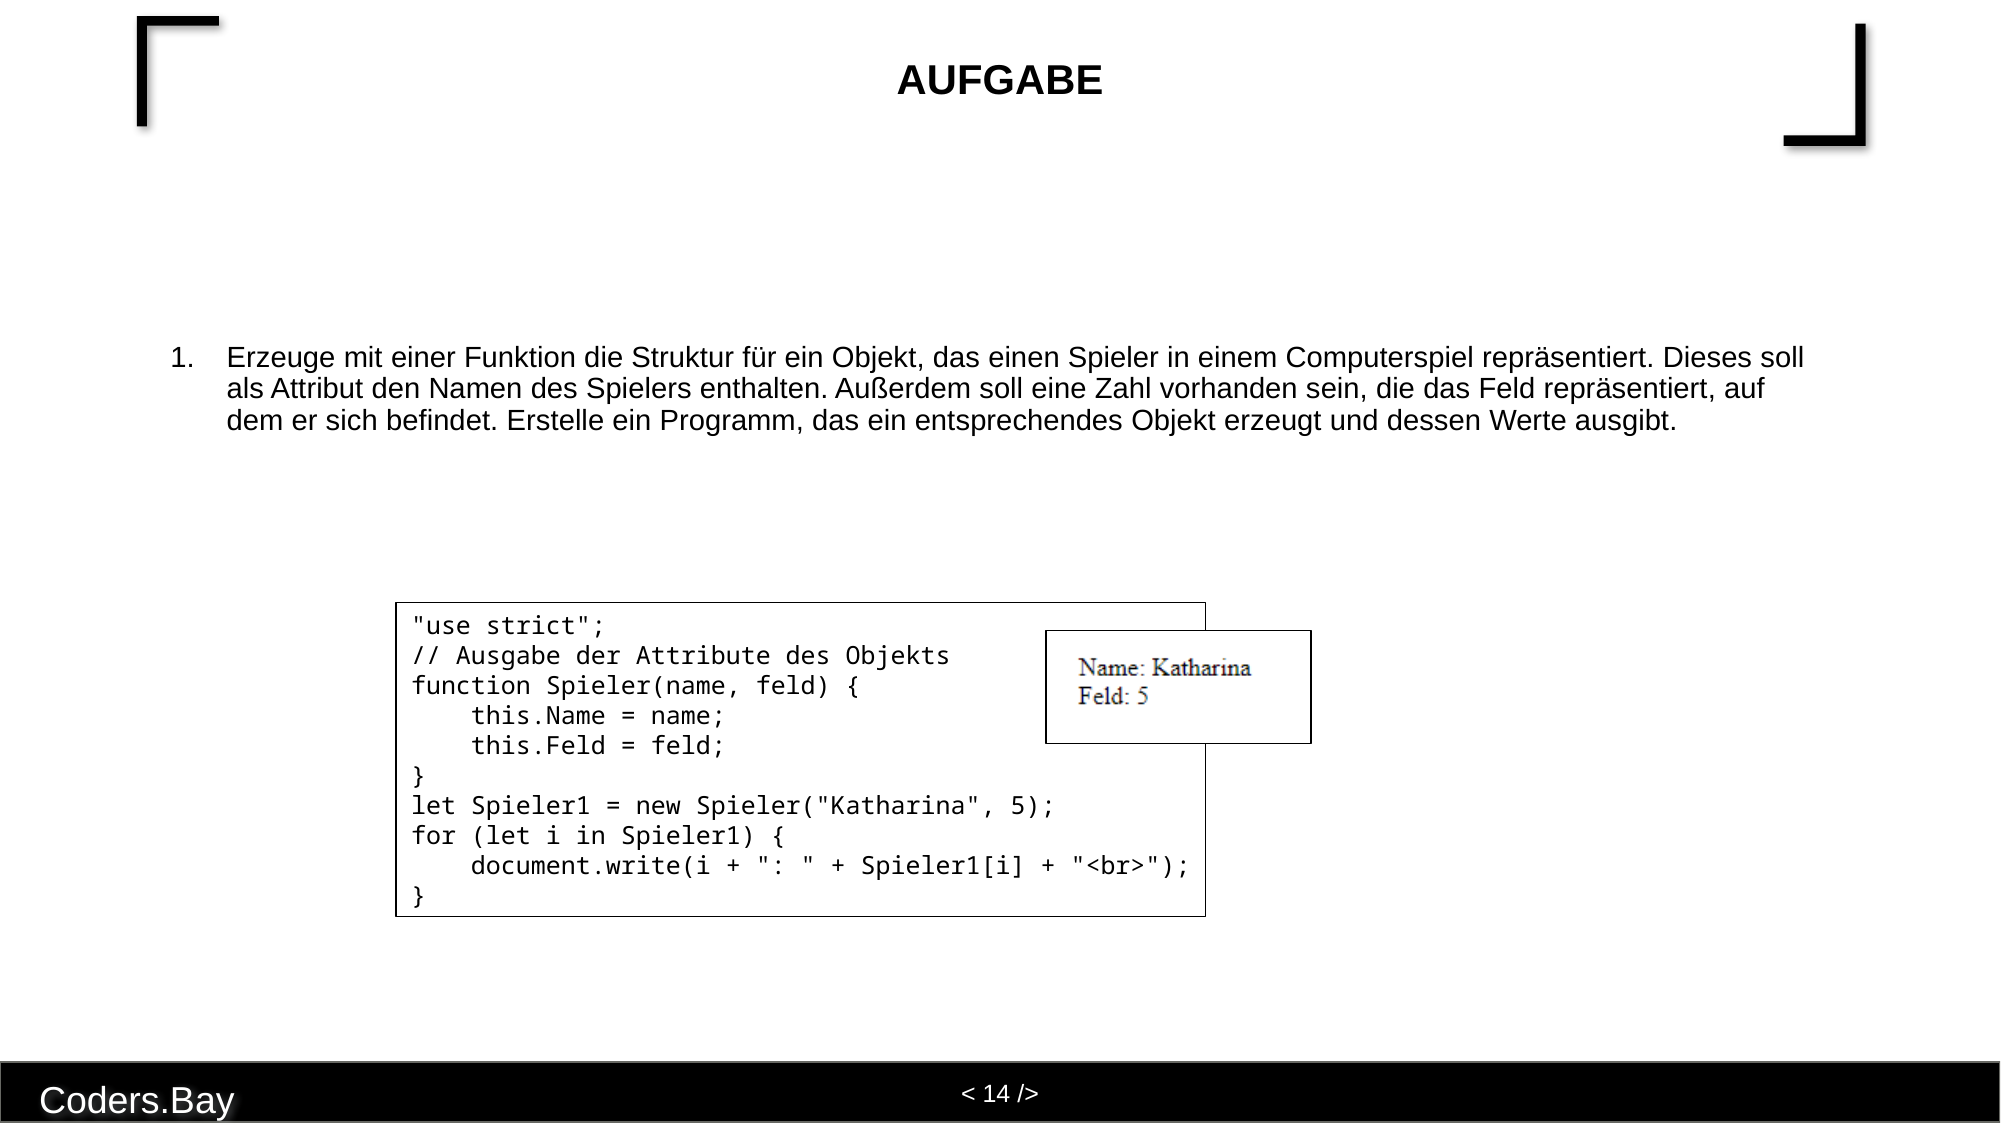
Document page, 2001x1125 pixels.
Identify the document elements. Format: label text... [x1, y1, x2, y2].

list Erzeuge mit einer Funktion die Struktur für ein Objekt, das einen Spieler in einem Computerspiel repräsentiert. Dieses soll als Attribut den Namen des Spielers enthalten. Außerdem soll eine Zahl vorhanden sein, die das Feld repräsentiert, auf dem er sich befindet. Erstelle ein Programm, das ein entsprechendes Objekt erzeugt und dessen Werte ausgibt. [155, 335, 1845, 446]
text_box "use strict"; // Ausgabe der Attribute des Objekts function Spieler(name, feld) { this.Name = name; this.Feld = feld; } let Spieler1 = new Spieler("Katharina", 5); for (let i in Spieler1) { document.write(i + ": " + Spieler1[i] + "<br>"); } [396, 602, 1206, 917]
picture [1046, 630, 1311, 744]
title Aufgabe [155, 36, 1845, 127]
